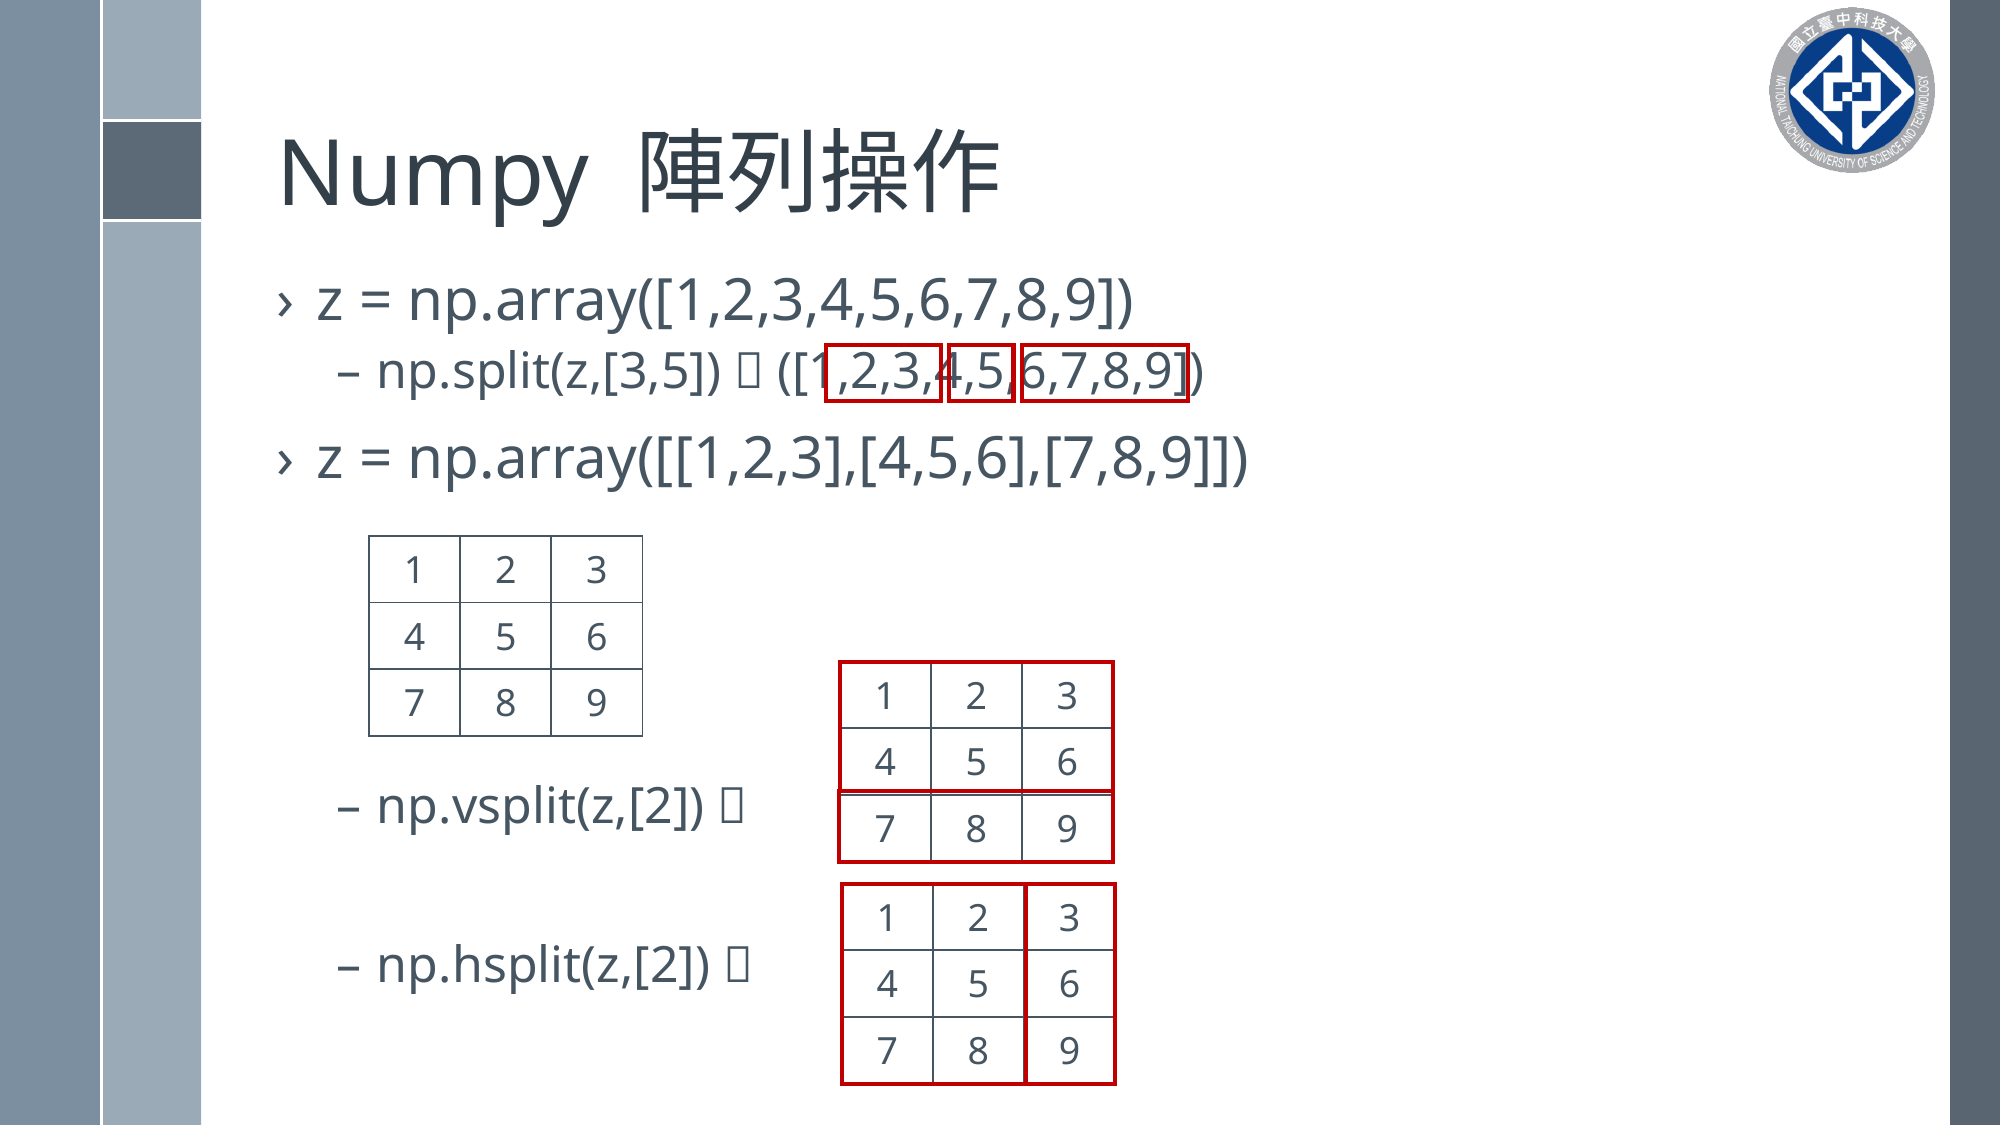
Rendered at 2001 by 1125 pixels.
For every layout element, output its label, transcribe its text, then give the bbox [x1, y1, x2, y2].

table_cell 9 [552, 670, 642, 735]
table_header 2 [461, 537, 550, 602]
table_header 1 [370, 537, 459, 602]
list z = np.array([1,2,3,4,5,6,7,8,9]) np.split(z,[3,5])  ([1,2,3,4,5,6,7,8,9]) z = np.array([[1,2,3],[4,5,6],[7,8,9]]) np.vsplit(z,[2])  np.hsplit(z,[2])  [261, 262, 1867, 1013]
table_cell 7 [370, 670, 459, 735]
picture [1769, 7, 1935, 173]
table_cell 6 [552, 603, 642, 668]
table_cell 4 [370, 603, 459, 668]
text_box [1021, 344, 1189, 402]
table_cell 5 [461, 603, 550, 668]
text_box [839, 661, 1114, 790]
text_box [948, 344, 1015, 402]
text_box [841, 883, 1025, 1085]
text_box [1025, 883, 1116, 1085]
text_box [838, 790, 1114, 863]
table_header 3 [552, 537, 642, 602]
table_cell 8 [461, 670, 550, 735]
text_box [825, 344, 942, 402]
title Numpy 陣列操作 [261, 29, 1867, 233]
